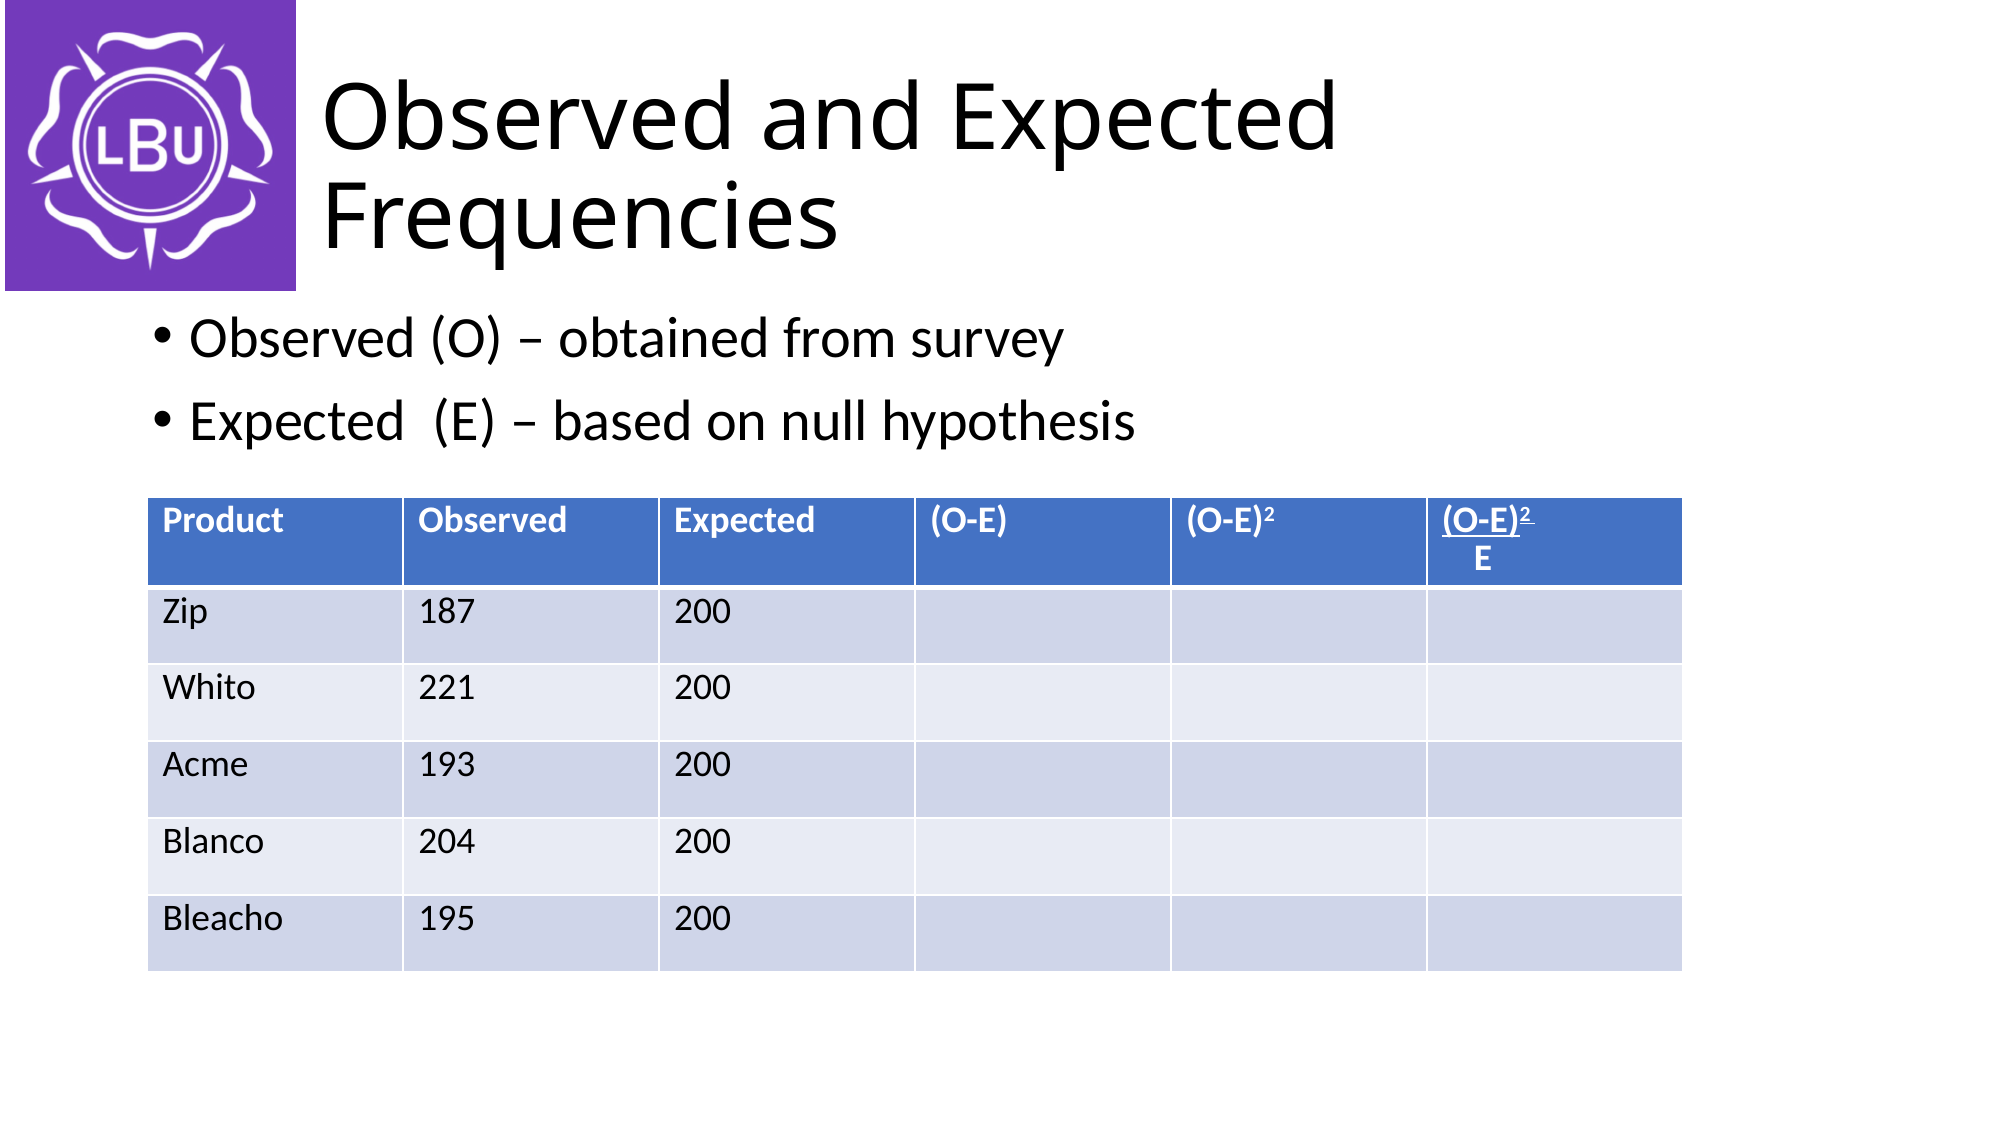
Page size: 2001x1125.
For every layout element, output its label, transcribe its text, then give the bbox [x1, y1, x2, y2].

table_header (O-E)2 E [1428, 498, 1682, 585]
table_header Observed [404, 498, 658, 585]
table_cell 193 [404, 742, 658, 817]
table_cell 195 [404, 896, 658, 971]
table_cell 204 [404, 819, 658, 894]
table_cell [1172, 819, 1426, 894]
table_cell Whito [148, 665, 402, 740]
table_cell 187 [404, 590, 658, 663]
table_header (O-E)2 [1172, 498, 1426, 585]
table_header Product [148, 498, 402, 585]
table_cell [1172, 665, 1426, 740]
table_header (O-E) [916, 498, 1170, 585]
table_cell Zip [148, 590, 402, 663]
table_cell [1428, 896, 1682, 971]
list Observed (O) – obtained from survey Expected (E) – based on null hypothesis [137, 299, 1863, 492]
picture [5, 0, 296, 291]
table_cell 221 [404, 665, 658, 740]
table_header Expected [660, 498, 914, 585]
table_cell [1428, 742, 1682, 817]
table_cell 200 [660, 896, 914, 971]
table_cell Acme [148, 742, 402, 817]
table_cell Bleacho [148, 896, 402, 971]
table_cell [1428, 819, 1682, 894]
table_cell 200 [660, 590, 914, 663]
table_cell [916, 742, 1170, 817]
table_cell [916, 819, 1170, 894]
table_cell [1172, 742, 1426, 817]
table_cell [916, 665, 1170, 740]
table_cell [916, 590, 1170, 663]
table_cell [1428, 590, 1682, 663]
title Observed and Expected Frequencies [305, 59, 1863, 279]
table_cell 200 [660, 742, 914, 817]
table_cell [1428, 665, 1682, 740]
table_cell Blanco [148, 819, 402, 894]
table_cell [1172, 590, 1426, 663]
table_cell 200 [660, 819, 914, 894]
table_cell 200 [660, 665, 914, 740]
table_cell [916, 896, 1170, 971]
table_cell [1172, 896, 1426, 971]
